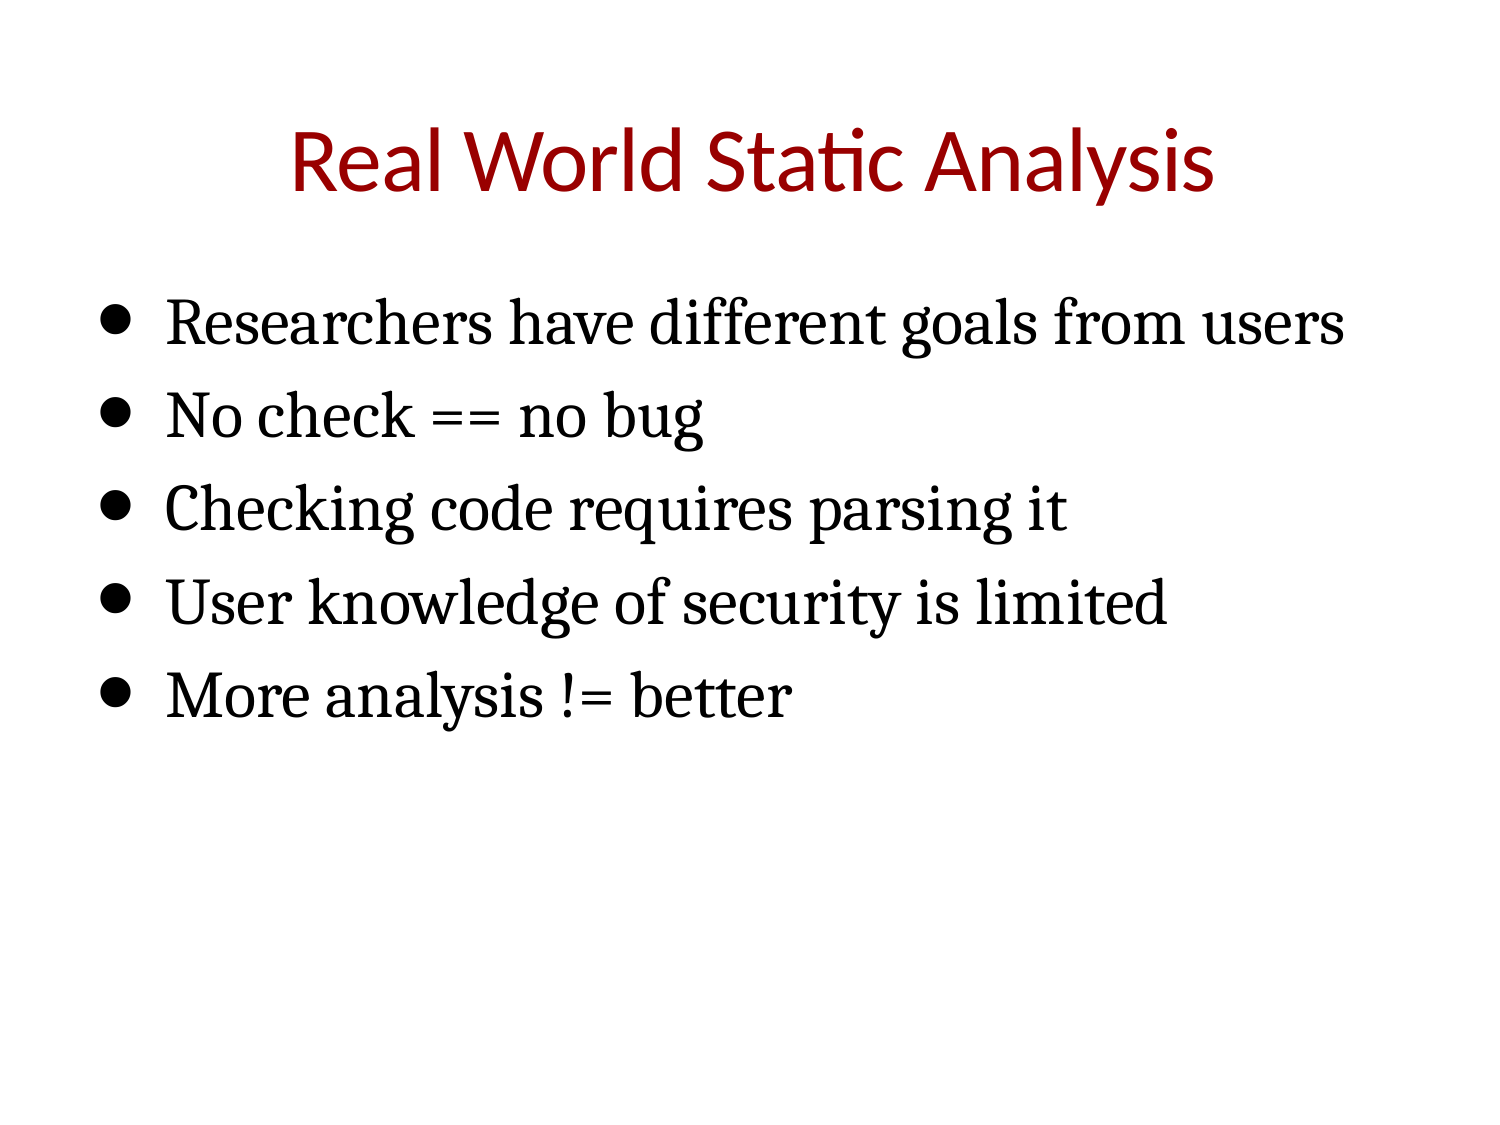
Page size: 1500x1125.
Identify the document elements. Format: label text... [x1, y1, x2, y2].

title Real World Static Analysis [78, 37, 1429, 225]
list Researchers have different goals from users No check == no bug Checking code requires parsing it User knowledge of security is limited More analysis != better [75, 262, 1425, 1078]
